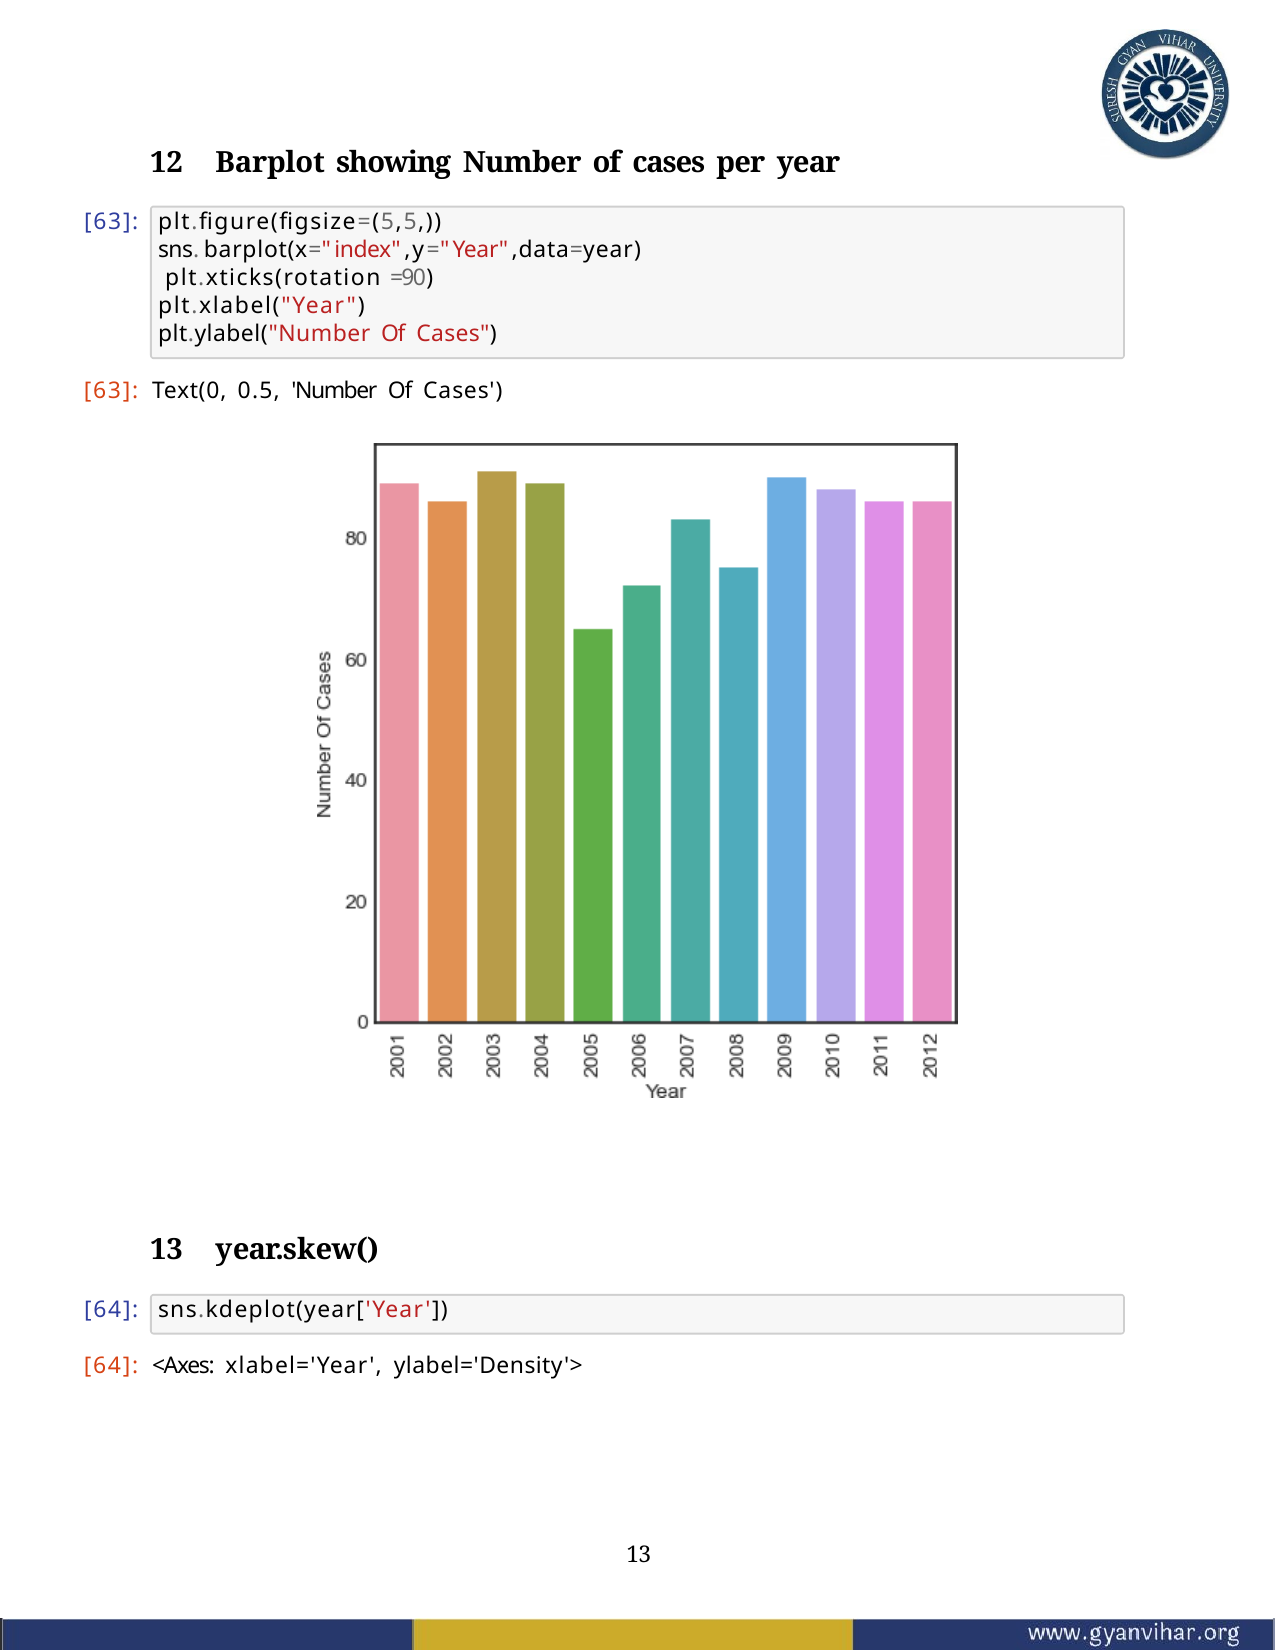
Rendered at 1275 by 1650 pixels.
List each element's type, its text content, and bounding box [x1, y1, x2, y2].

picture [0, 1618, 1275, 1650]
text_box 13 year.skew() [147, 1227, 384, 1266]
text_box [149, 205, 1126, 360]
text_box [63]: [82, 204, 146, 235]
text_box [64]: <Axes: xlabel='Year', ylabel='Density'> [81, 1349, 625, 1379]
text_box [63]: Text(0, 0.5, 'Number Of Cases') [81, 373, 530, 403]
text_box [149, 1293, 1126, 1335]
picture [316, 443, 958, 1099]
slide_number 13 [619, 1534, 656, 1616]
picture [1099, 29, 1230, 160]
text_box 12 Barplot showing Number of cases per year [147, 140, 844, 179]
text_box [64]: [82, 1293, 146, 1323]
